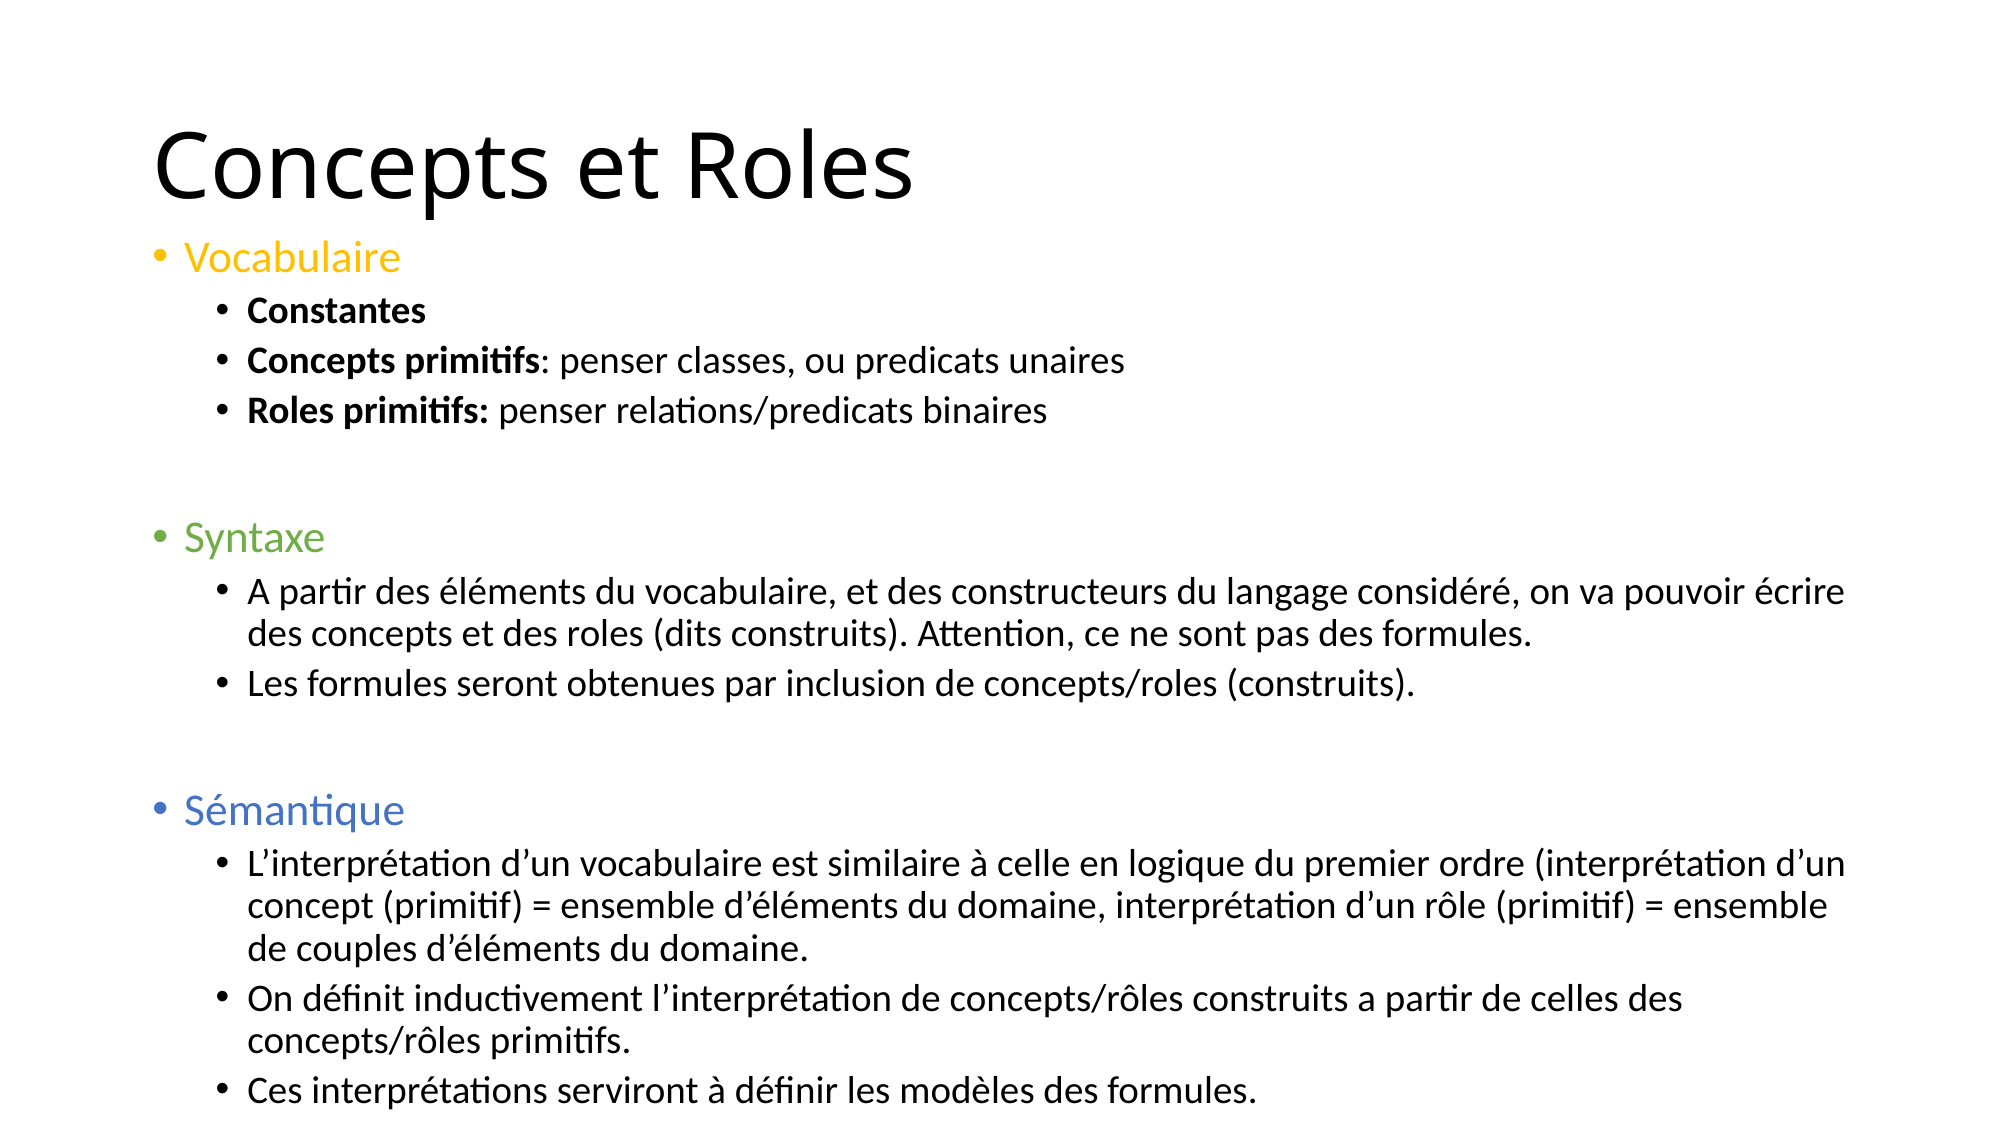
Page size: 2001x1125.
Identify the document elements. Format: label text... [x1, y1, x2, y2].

title Concepts et Roles [137, 59, 1863, 225]
list Vocabulaire Constantes Concepts primitifs: penser classes, ou predicats unaires Roles primitifs: penser relations/predicats binaires Syntaxe A partir des éléments du vocabulaire, et des constructeurs du langage considéré, on va pouvoir écrire des concepts et des roles (dits construits). Attention, ce ne sont pas des formules. Les formules seront obtenues par inclusion de concepts/roles (construits). Sémantique L’interprétation d’un vocabulaire est similaire à celle en logique du premier ordre (interprétation d’un concept (primitif) = ensemble d’éléments du domaine, interprétation d’un rôle (primitif) = ensemble de couples d’éléments du domaine. On définit inductivement l’interprétation de concepts/rôles construits a partir de celles des concepts/rôles primitifs. Ces interprétations serviront à définir les modèles des formules. [137, 225, 1863, 1125]
